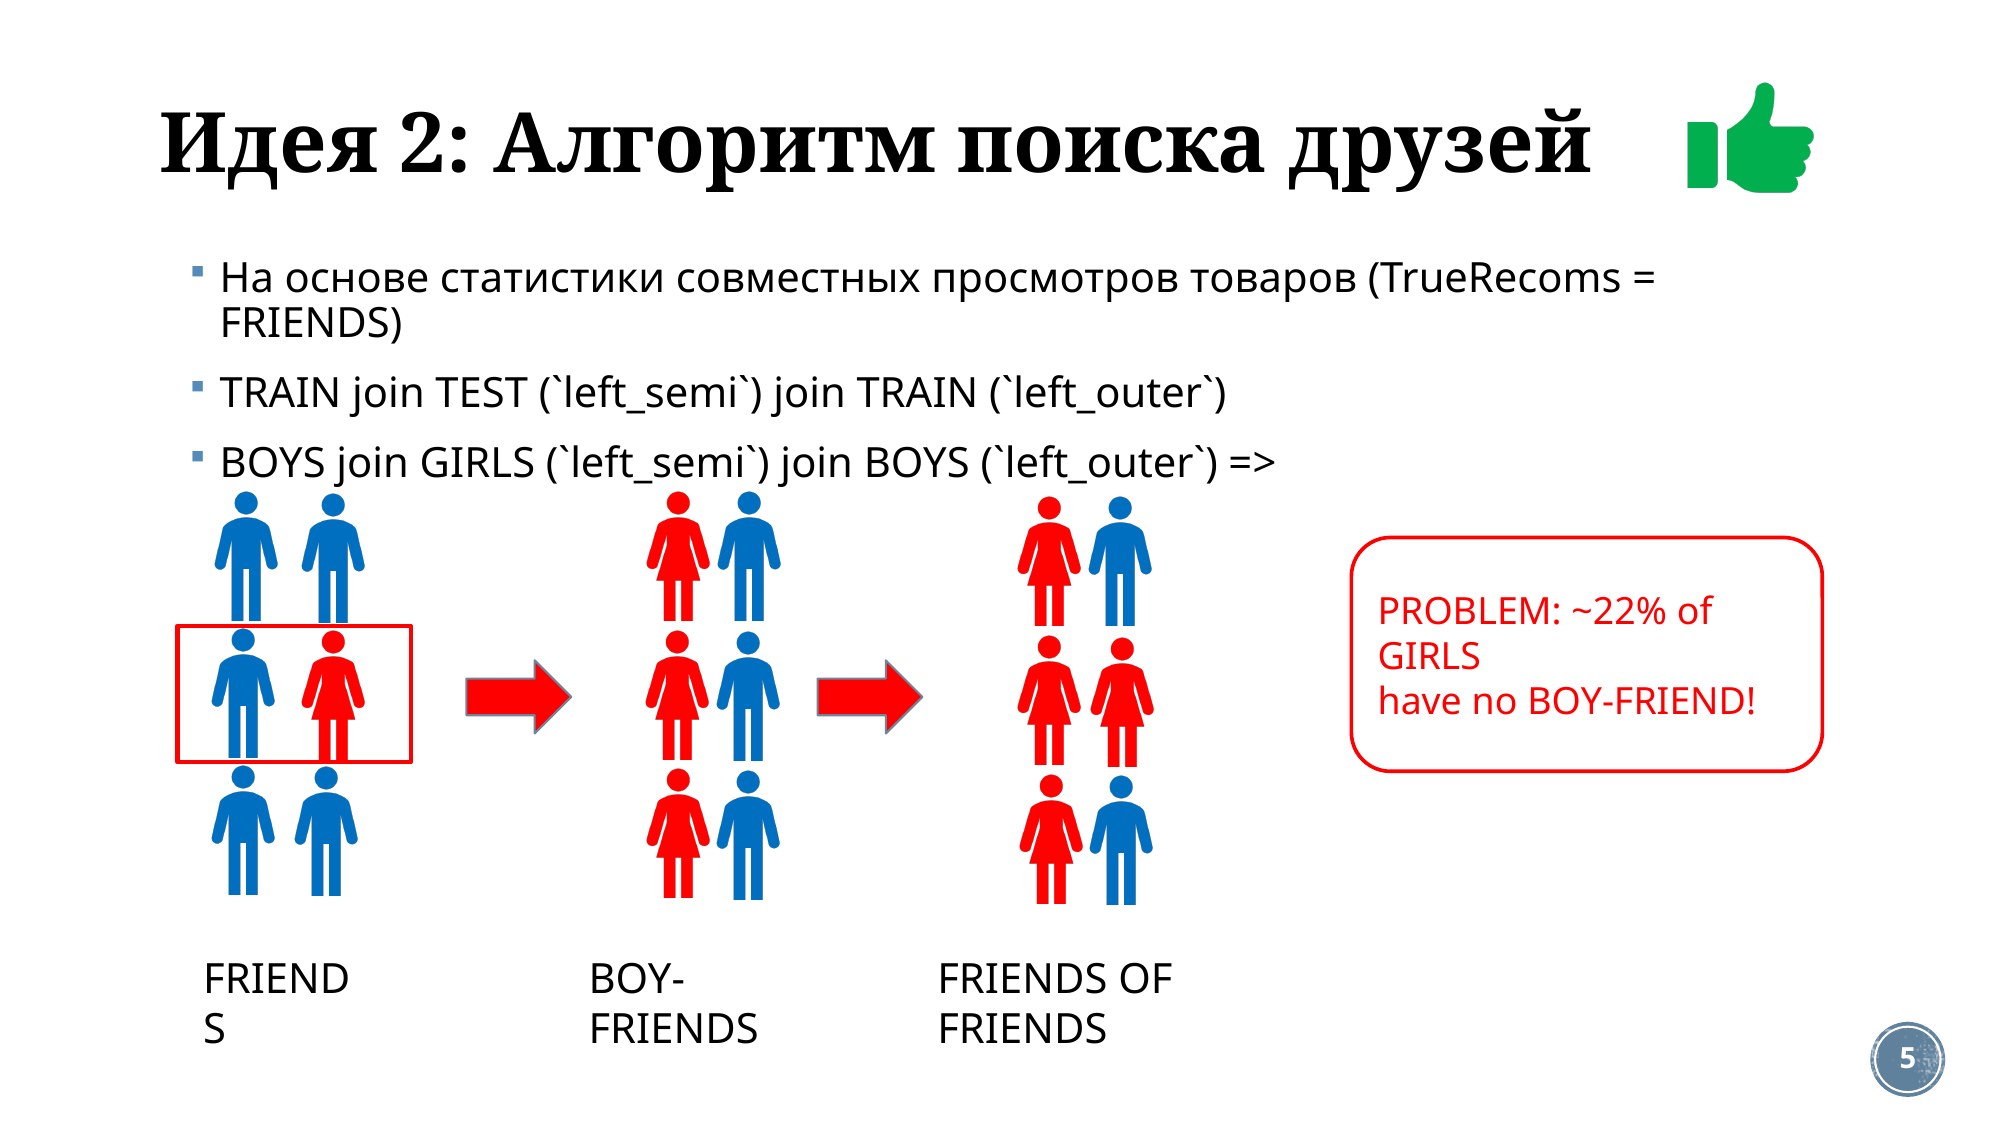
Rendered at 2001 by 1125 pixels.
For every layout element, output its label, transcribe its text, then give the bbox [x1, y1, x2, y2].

text_box BOY-FRIENDS [573, 944, 857, 1059]
picture [608, 626, 817, 904]
picture [980, 631, 1191, 909]
text_box FRIENDS OF FRIENDS [922, 944, 1360, 1059]
text_box PROBLEM: ~22% of GIRLS have no BOY-FRIEND! [1350, 536, 1824, 773]
text_box [402, 625, 412, 763]
picture [609, 487, 818, 625]
picture [1675, 62, 1826, 213]
picture [980, 492, 1189, 630]
text_box FRIENDS [188, 944, 375, 1059]
picture [174, 487, 402, 900]
title Идея 2: Алгоритм поиска друзей [144, 79, 1675, 213]
list На основе статистики совместных просмотров товаров (TrueRecoms = FRIENDS) TRAIN join TEST (`left_semi`) join TRAIN (`left_outer`) BOYS join GIRLS (`left_semi`) join BOYS (`left_outer`) => [174, 248, 1826, 1013]
slide_number 5 [1855, 1028, 1961, 1089]
text_box [465, 659, 573, 735]
text_box [818, 659, 924, 735]
